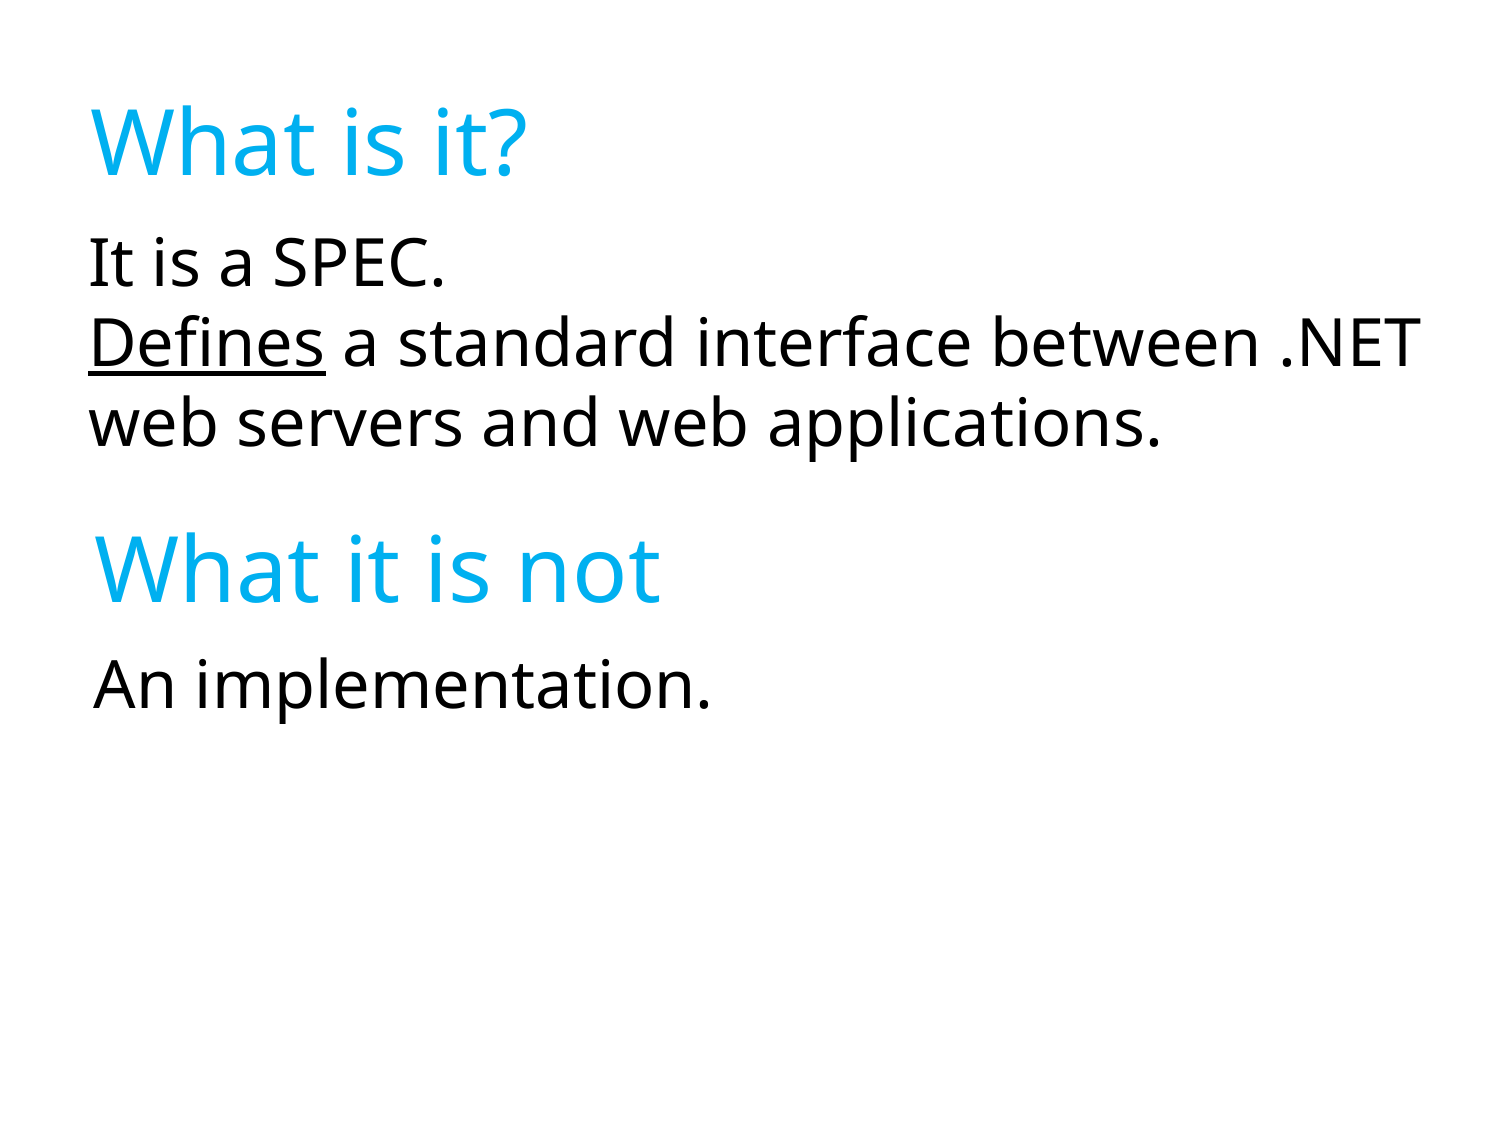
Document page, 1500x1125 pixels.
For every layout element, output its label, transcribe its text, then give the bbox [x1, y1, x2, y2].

text_box It is a SPEC. Defines a standard interface between .NET web servers and web applications. [73, 212, 1500, 468]
text_box An implementation. [79, 634, 1500, 729]
title What is it? [75, 45, 1425, 212]
text_box What it is not [79, 472, 1430, 634]
